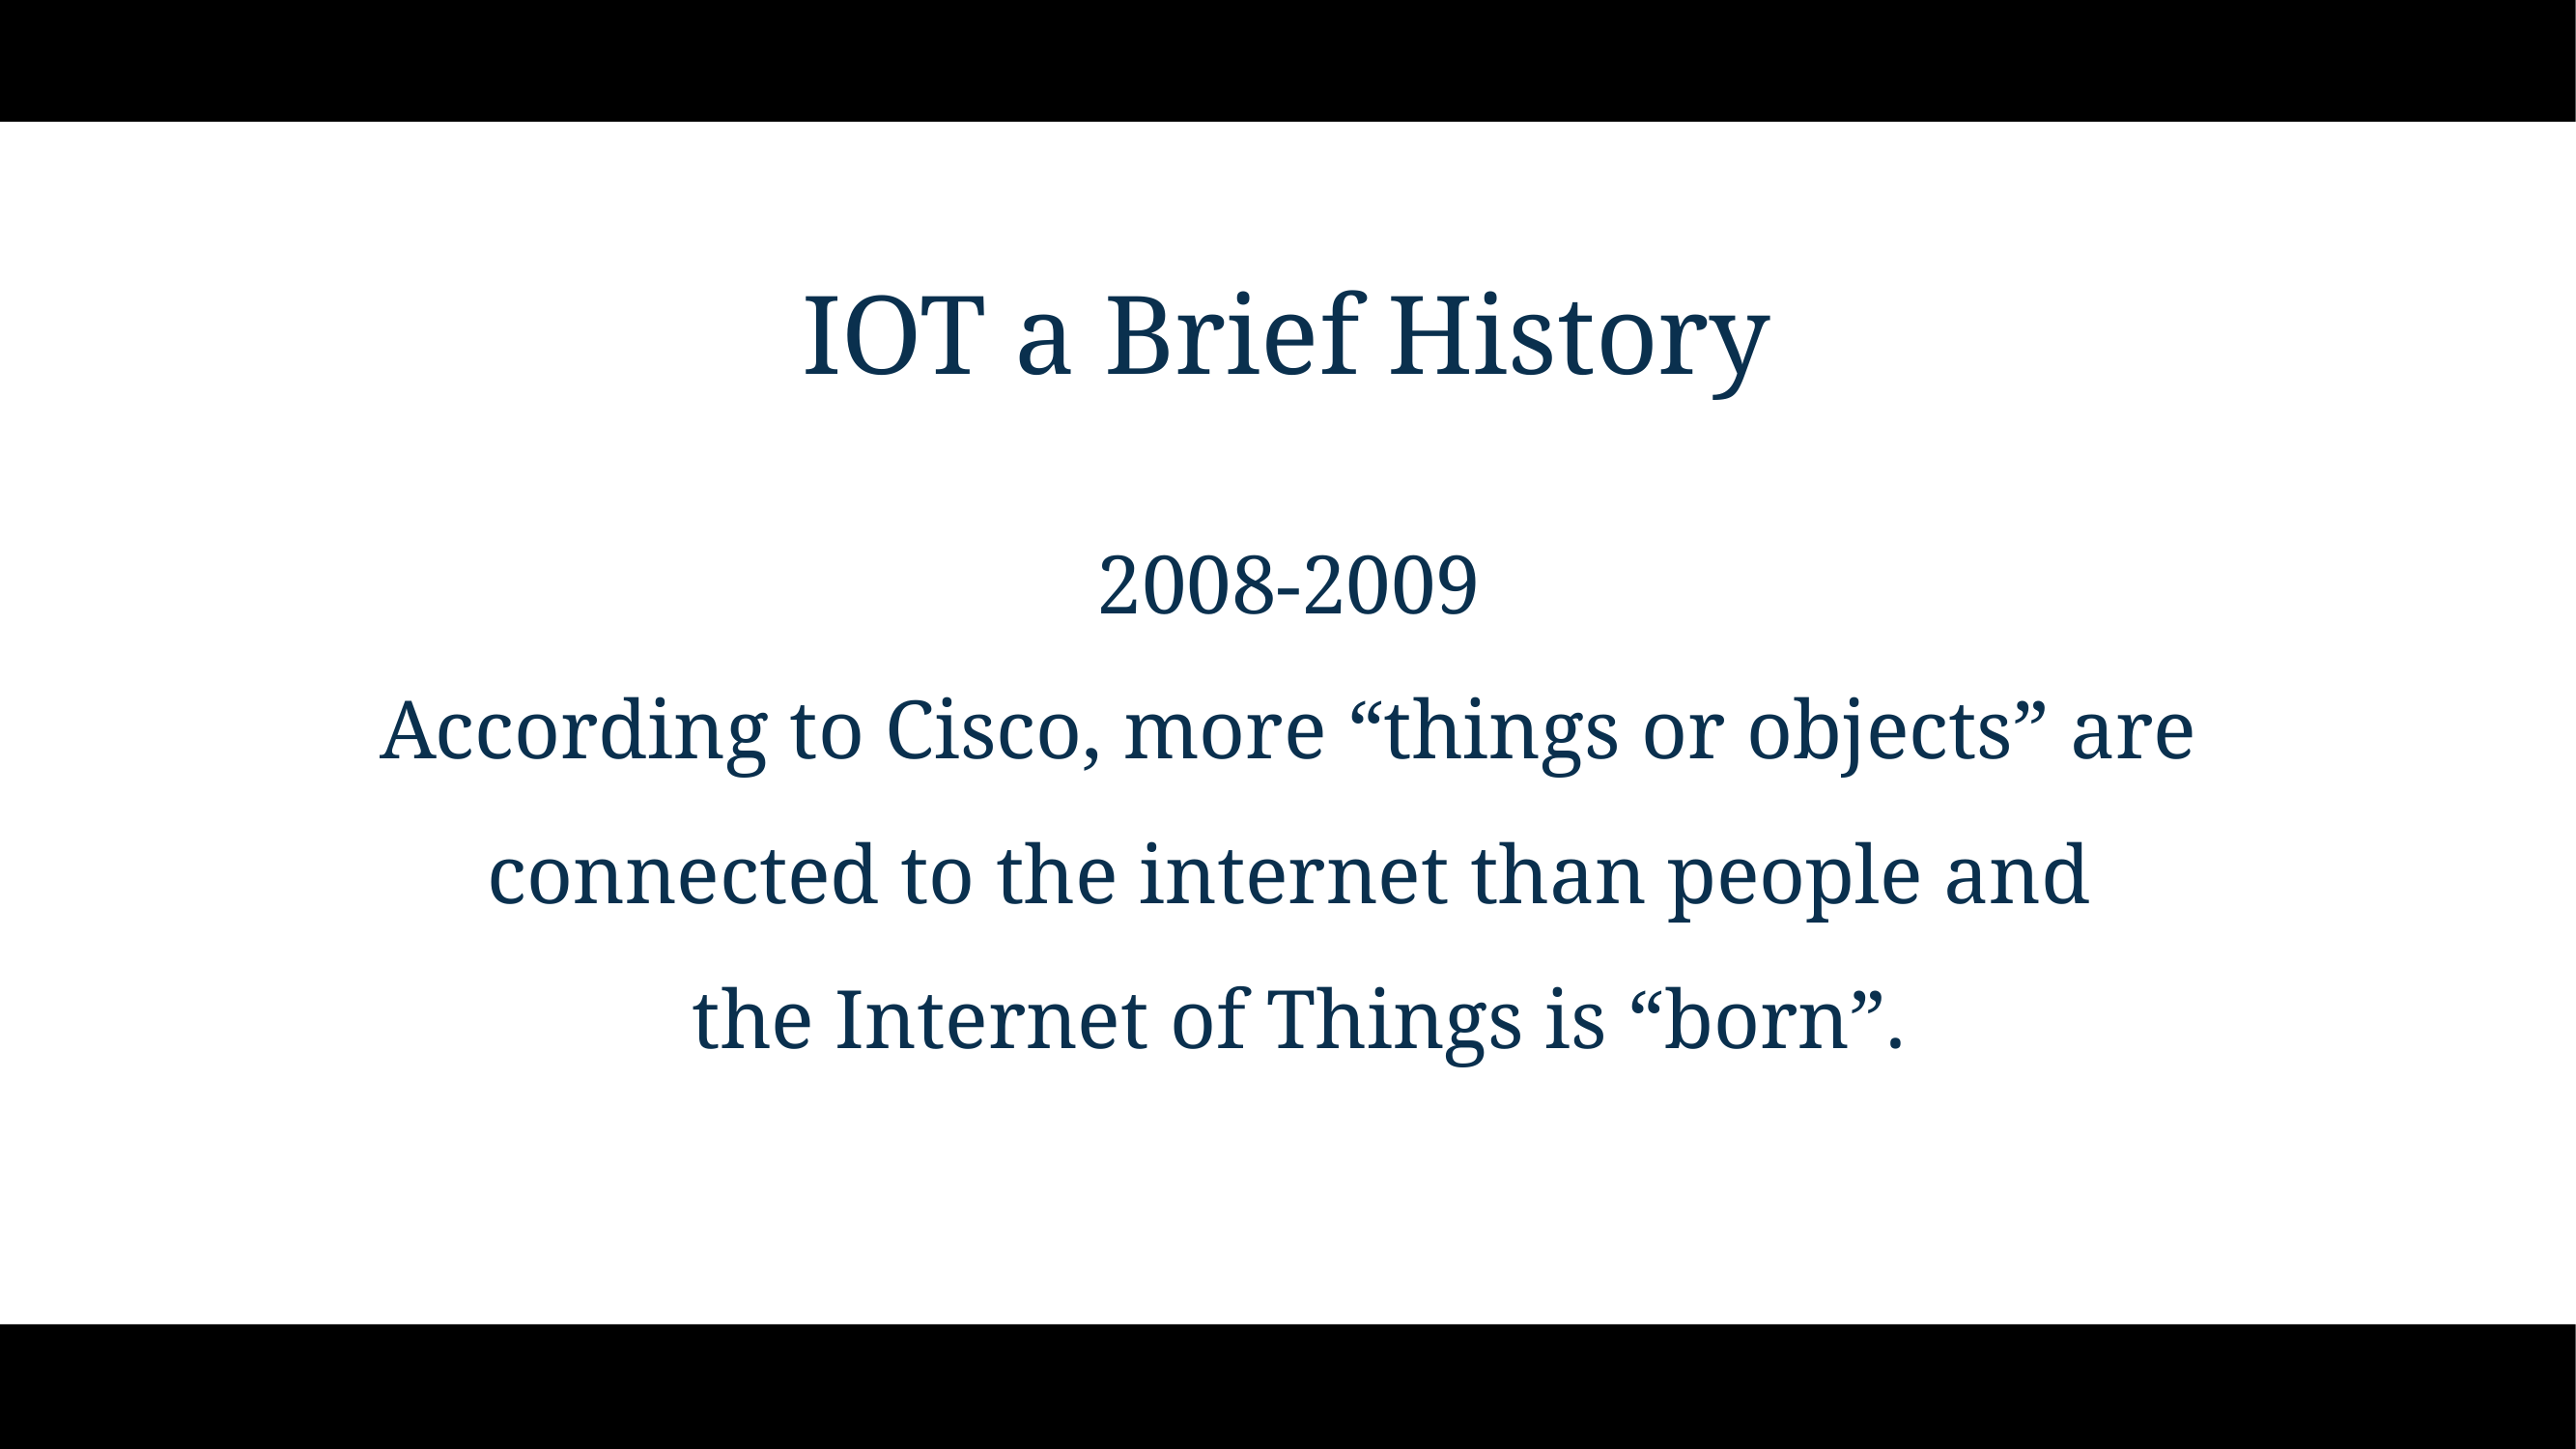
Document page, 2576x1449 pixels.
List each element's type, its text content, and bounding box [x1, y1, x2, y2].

title IOT a Brief History [183, 243, 2391, 411]
text_box 2008-2009 According to Cisco, more “things or objects” are connected to the internet than people and the Internet of Things is “born”. [261, 470, 2317, 1289]
